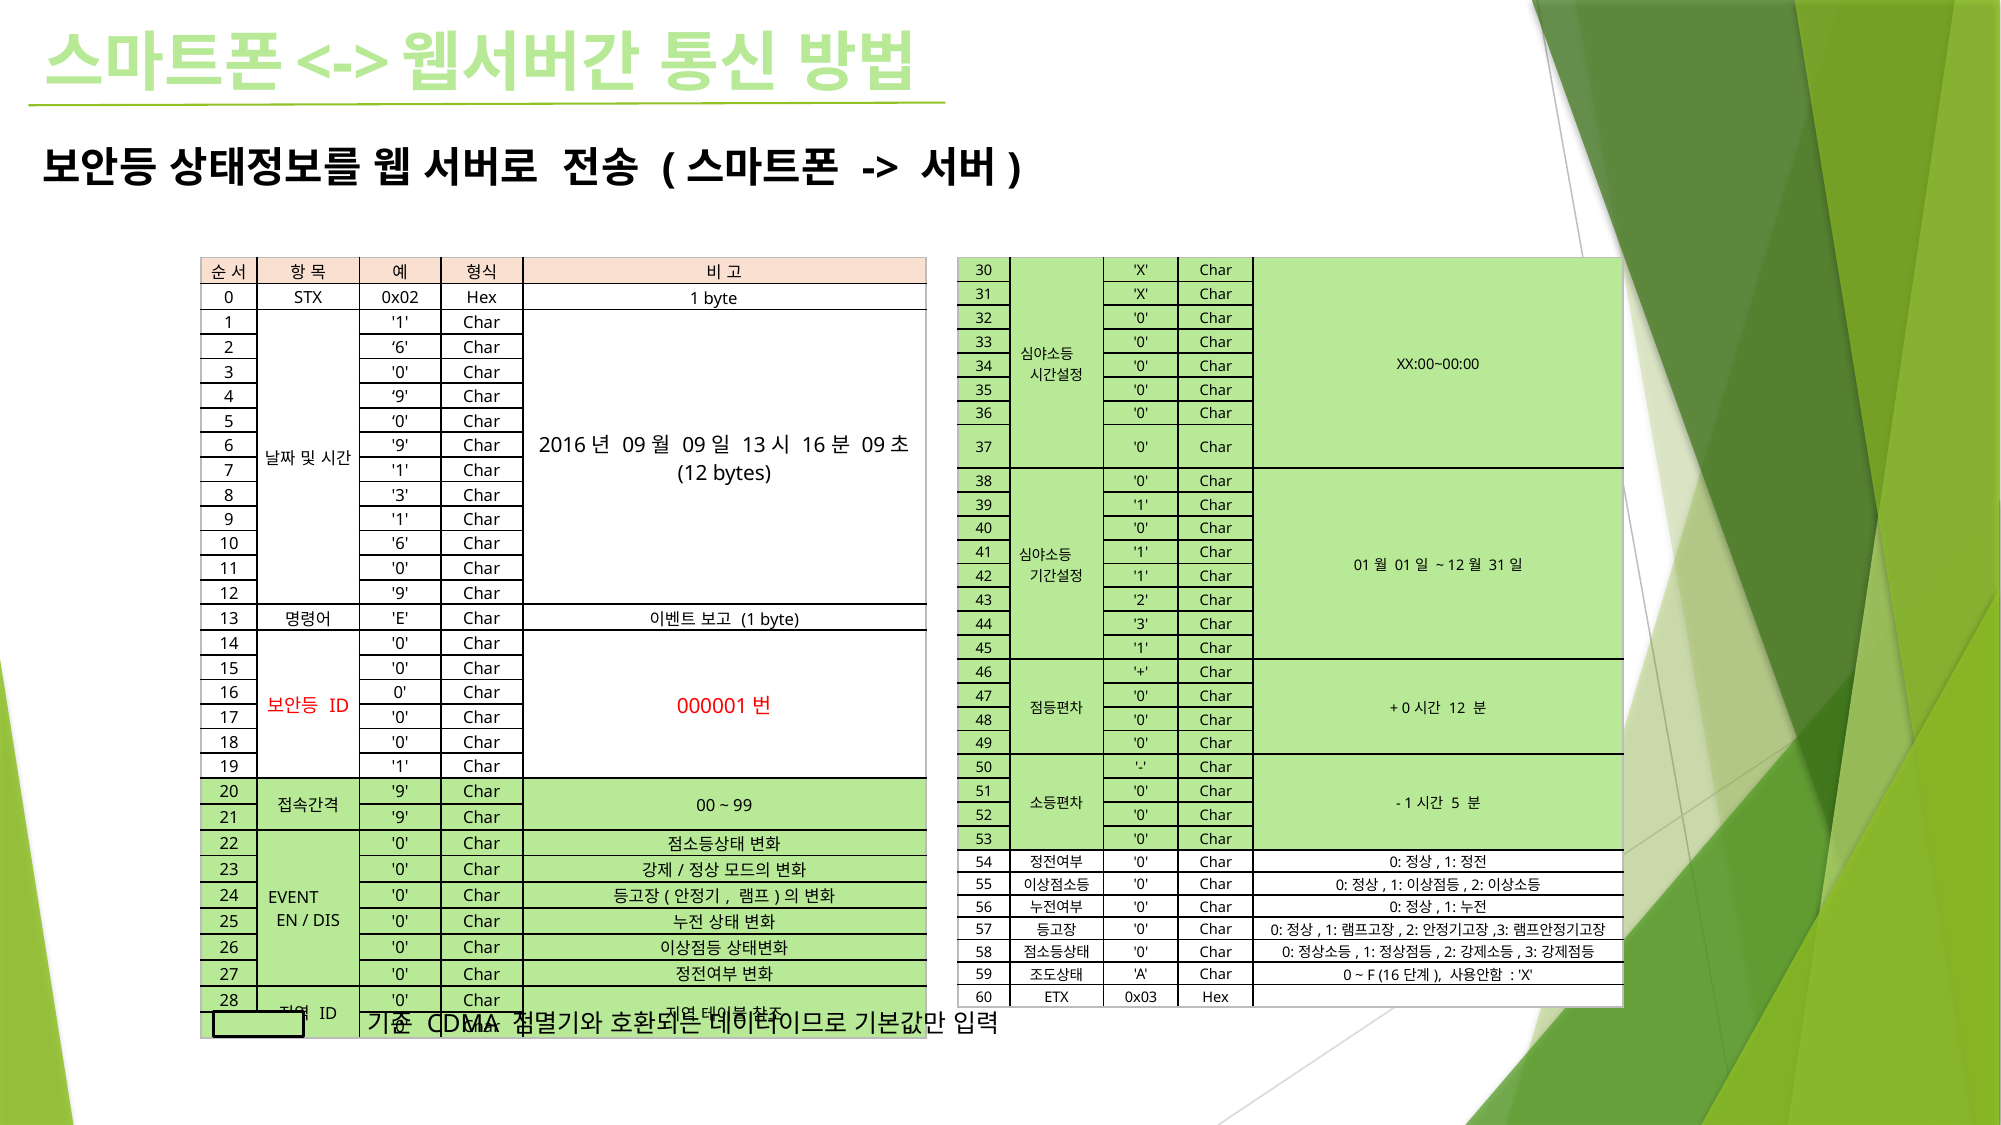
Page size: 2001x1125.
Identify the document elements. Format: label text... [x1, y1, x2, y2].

table_cell '0' [1104, 354, 1177, 376]
table_cell 20 [202, 779, 256, 803]
table_cell 47 [959, 684, 1009, 706]
table_cell Char [1179, 803, 1252, 825]
table_cell '+' [1104, 660, 1177, 682]
table_cell 보안등 ID [258, 631, 359, 777]
table_cell 점소등상태 [1011, 940, 1103, 961]
table_cell 1 [202, 310, 256, 333]
table_cell '0' [1104, 731, 1177, 753]
table_cell 8 [202, 482, 256, 505]
table_cell Char [1179, 873, 1252, 894]
table_cell 이벤트 보고 (1 byte) [524, 605, 925, 629]
table_cell 28 [202, 987, 256, 1011]
table_cell Char [1179, 541, 1252, 563]
table_cell 51 [959, 779, 1009, 801]
table_cell 0:정상, 1:정전 [1254, 851, 1622, 871]
table_cell 누전 상태 변화 [524, 909, 925, 933]
table_cell Char [1179, 896, 1252, 916]
table_cell 'X' [1104, 282, 1177, 304]
table_cell '9' [360, 805, 440, 829]
table_cell Char [1179, 402, 1252, 424]
table_cell Char [442, 754, 522, 777]
table_cell 36 [959, 402, 1009, 424]
table_cell Char [1179, 282, 1252, 304]
table_cell Char [1179, 564, 1252, 586]
table_cell 50 [959, 755, 1009, 777]
table_cell 조도상태 [1011, 963, 1103, 984]
table_cell '0' [1104, 402, 1177, 424]
table_cell 지역 ID [258, 987, 359, 1037]
table_cell 45 [959, 636, 1009, 658]
table_cell 43 [959, 588, 1009, 610]
table_cell '0' [1104, 851, 1177, 871]
table_cell '0' [360, 359, 440, 382]
table_cell '0' [360, 987, 440, 1000]
table_cell + 0시간 12 분 [1254, 660, 1622, 753]
table_cell Char [1179, 588, 1252, 610]
table_cell Char [442, 705, 522, 728]
table_cell 21 [202, 805, 256, 829]
table_cell Char [1179, 940, 1252, 961]
table_cell 56 [959, 896, 1009, 916]
table_cell 'A' [1104, 963, 1177, 984]
table_cell '0' [1104, 896, 1177, 916]
table_cell 000001번 [524, 631, 925, 777]
table_cell 01월 01일 ~ 12월 31일 [1254, 469, 1622, 658]
table_cell 37 [959, 425, 1009, 467]
table_cell Char [442, 359, 522, 382]
table_cell 55 [959, 873, 1009, 894]
table_header 항 목 [258, 258, 359, 283]
table_cell '0' [1104, 425, 1177, 467]
table_cell 38 [959, 469, 1009, 491]
table_cell 누전여부 [1011, 896, 1103, 916]
table_cell Char [1179, 493, 1252, 515]
table_cell 심야소등 기간설정 [1011, 469, 1103, 658]
table_cell 점등편차 [1011, 660, 1103, 753]
table_cell Char [442, 384, 522, 407]
table_cell Char [1179, 827, 1252, 849]
table_cell 13 [202, 605, 256, 629]
table_cell 42 [959, 564, 1009, 586]
table_cell 0:정상, 1:램프고장, 2:안정기고장,3:램프안정기고장 [1254, 918, 1622, 939]
table_cell EVENT EN / DIS [258, 831, 359, 985]
table_cell 14 [202, 631, 256, 654]
table_header 30 [959, 258, 1009, 281]
table_cell '3' [1104, 612, 1177, 634]
table_cell 39 [959, 493, 1009, 515]
table_cell ‘0' [360, 409, 440, 431]
table_cell '0' [1104, 330, 1177, 352]
table_cell 지역 테이블 참조 [524, 987, 925, 1000]
table_cell Char [442, 581, 522, 603]
table_cell ‘9' [360, 384, 440, 407]
table_cell Char [1179, 469, 1252, 491]
table_cell Char [1179, 755, 1252, 777]
table_cell 0x02 [360, 284, 440, 309]
table_cell '9' [360, 433, 440, 456]
table_cell 22 [202, 831, 256, 855]
table_cell 정전여부 [1011, 851, 1103, 871]
table_cell '0' [360, 556, 440, 579]
table_cell Hex [1179, 985, 1252, 1006]
table_cell 41 [959, 541, 1009, 563]
table_cell Char [1179, 660, 1252, 682]
table_cell 18 [202, 729, 256, 752]
table_cell 27 [202, 961, 256, 985]
table_cell Char [1179, 918, 1252, 939]
table_cell 2016년 09월 09일 13시 16분 09초 (12 bytes) [524, 310, 925, 603]
table_cell Char [1179, 684, 1252, 706]
table_cell '1' [360, 310, 440, 333]
table_cell '0' [360, 705, 440, 728]
table_cell Char [1179, 851, 1252, 871]
table_cell 57 [959, 918, 1009, 939]
table_cell Char [442, 433, 522, 456]
table_cell 48 [959, 708, 1009, 730]
table_cell 이상점소등 [1011, 873, 1103, 894]
table_cell 명령어 [258, 605, 359, 629]
table_cell 정전여부 변화 [524, 961, 925, 985]
table_cell Char [442, 458, 522, 481]
table_cell 0 [202, 284, 256, 309]
table_cell '1' [1104, 636, 1177, 658]
table_cell '6' [360, 531, 440, 554]
table_cell Char [442, 556, 522, 579]
table_cell '0' [360, 883, 440, 907]
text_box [28, 102, 946, 106]
table_cell 33 [959, 330, 1009, 352]
table_header 비 고 [524, 258, 925, 283]
table_cell '0' [360, 856, 440, 881]
table_cell Char [442, 961, 522, 985]
table_cell Char [1179, 354, 1252, 376]
table_cell Char [442, 805, 522, 829]
table_cell 소등편차 [1011, 755, 1103, 849]
table_cell '0' [360, 961, 440, 985]
table_cell 15 [202, 656, 256, 679]
table_cell ‘6' [360, 335, 440, 358]
table_cell 54 [959, 851, 1009, 871]
table_cell '1' [1104, 493, 1177, 515]
table_cell Char [442, 409, 522, 431]
table_cell Char [1179, 731, 1252, 753]
table_cell '0' [1104, 684, 1177, 706]
table_cell Char [442, 335, 522, 358]
table_header 순 서 [202, 258, 256, 283]
table_cell 4 [202, 384, 256, 407]
table_cell Hex [442, 284, 522, 309]
table_cell 52 [959, 803, 1009, 825]
table_cell '0' [360, 631, 440, 654]
table_cell 2 [202, 335, 256, 358]
table_header 심야소등 시간설정 [1011, 258, 1103, 467]
table_cell '1' [1104, 564, 1177, 586]
table_cell 00 ~ 99 [524, 779, 925, 829]
table_cell '1' [360, 507, 440, 530]
table_cell 46 [959, 660, 1009, 682]
table_cell - 1시간 5 분 [1254, 755, 1622, 849]
table_cell 1 byte [524, 284, 925, 309]
table_cell 6 [202, 433, 256, 456]
table_cell 49 [959, 731, 1009, 753]
table_cell 19 [202, 754, 256, 777]
table_cell 31 [959, 282, 1009, 304]
table_header 'X' [1104, 258, 1177, 281]
table_cell '0' [1104, 918, 1177, 939]
table_cell 접속간격 [258, 779, 359, 829]
table_cell '9' [360, 581, 440, 603]
table_cell STX [258, 284, 359, 309]
table_cell Char [442, 883, 522, 907]
table_cell Char [442, 656, 522, 679]
table_cell 5 [202, 409, 256, 431]
table_cell '0' [1104, 708, 1177, 730]
table_cell 32 [959, 306, 1009, 328]
table_cell Char [442, 779, 522, 803]
table_cell '0' [1104, 827, 1177, 849]
table_cell Char [1179, 612, 1252, 634]
table_cell '0' [1104, 469, 1177, 491]
table_cell 35 [959, 378, 1009, 400]
table_cell '1' [1104, 541, 1177, 563]
table_cell Char [1179, 779, 1252, 801]
table_header Char [1179, 258, 1252, 281]
table_cell Char [1179, 517, 1252, 539]
table_cell '0' [1104, 517, 1177, 539]
table_cell Char [1179, 378, 1252, 400]
table_header 형식 [442, 258, 522, 283]
table_cell 0:정상, 1:누전 [1254, 896, 1622, 916]
table_cell '0' [1104, 779, 1177, 801]
table_cell 44 [959, 612, 1009, 634]
table_cell '0' [360, 909, 440, 933]
text_box [212, 1010, 305, 1038]
table_cell 이상점등 상태변화 [524, 935, 925, 959]
table_cell Char [442, 987, 522, 1000]
table_cell 0 ~ F (16단계), 사용안함 : 'X' [1254, 963, 1622, 984]
table_cell '0' [360, 935, 440, 959]
table_cell '3' [360, 482, 440, 505]
table_cell 0:정상소등, 1:정상점등, 2:강제소등, 3:강제점등 [1254, 940, 1622, 961]
table_cell 등고장 [1011, 918, 1103, 939]
table_cell Char [1179, 636, 1252, 658]
table_cell 11 [202, 556, 256, 579]
table_cell 34 [959, 354, 1009, 376]
table_cell 24 [202, 883, 256, 907]
table_cell 12 [202, 581, 256, 603]
table_cell Char [442, 729, 522, 752]
table_cell Char [442, 680, 522, 703]
table_cell 53 [959, 827, 1009, 849]
table_cell 0:정상, 1:이상점등, 2:이상소등 [1254, 873, 1622, 894]
table_cell Char [1179, 708, 1252, 730]
table_cell 40 [959, 517, 1009, 539]
table_cell 등고장(안정기, 램프)의 변화 [524, 883, 925, 907]
table_cell '0' [1104, 940, 1177, 961]
table_cell 17 [202, 705, 256, 728]
table_cell 29 [202, 1013, 212, 1037]
table_cell '-' [1104, 755, 1177, 777]
table_cell 23 [202, 856, 256, 881]
table_cell '2' [1104, 588, 1177, 610]
table_cell '0' [360, 831, 440, 855]
table_cell '1' [360, 458, 440, 481]
table_cell '0' [1104, 873, 1177, 894]
table_cell Char [442, 856, 522, 881]
text_box 보안등 상태정보를 웹 서버로 전송 (스마트폰 -> 서버) [27, 139, 1458, 230]
table_cell '1' [360, 754, 440, 777]
table_cell Char [1179, 306, 1252, 328]
table_cell Char [442, 310, 522, 333]
table_cell Char [442, 909, 522, 933]
table_header 예 [360, 258, 440, 283]
table_cell 16 [202, 680, 256, 703]
table_cell 강제/정상 모드의 변화 [524, 856, 925, 881]
table_cell '0' [1104, 306, 1177, 328]
table_cell 0x03 [1104, 985, 1177, 1006]
table_cell 25 [202, 909, 256, 933]
text_box 스마트폰<->웹서버간 통신 방법 [29, 21, 1179, 109]
text_box 기존 CDMA 점멸기와 호환되는 데이터이므로 기본값만 입력 [353, 1000, 1015, 1046]
table_cell '9' [360, 779, 440, 803]
table_cell '0' [360, 656, 440, 679]
table_cell Char [1179, 330, 1252, 352]
table_cell 60 [959, 985, 1009, 1000]
table_cell 10 [202, 531, 256, 554]
table_cell Char [442, 631, 522, 654]
table_cell Char [442, 935, 522, 959]
table_cell 점소등상태 변화 [524, 831, 925, 855]
table_cell 7 [202, 458, 256, 481]
table_cell 9 [202, 507, 256, 530]
table_cell Char [442, 482, 522, 505]
table_cell [1254, 985, 1622, 1006]
table_cell '0' [1104, 378, 1177, 400]
table_cell Char [1179, 963, 1252, 984]
table_cell ETX [1011, 985, 1103, 1006]
table_cell 58 [959, 940, 1009, 961]
table_cell Char [442, 831, 522, 855]
table_cell Char [442, 531, 522, 554]
table_cell 날짜 및 시간 [258, 310, 359, 603]
table_cell 59 [959, 963, 1009, 984]
table_cell '0' [360, 729, 440, 752]
table_cell 'E' [360, 605, 440, 629]
table_cell Char [1179, 425, 1252, 467]
table_cell Char [442, 605, 522, 629]
table_cell '0' [1104, 803, 1177, 825]
table_cell 3 [202, 359, 256, 382]
table_cell 26 [202, 935, 256, 959]
table_header XX:00~00:00 [1254, 258, 1622, 467]
table_cell 0' [360, 680, 440, 703]
table_cell Char [442, 507, 522, 530]
